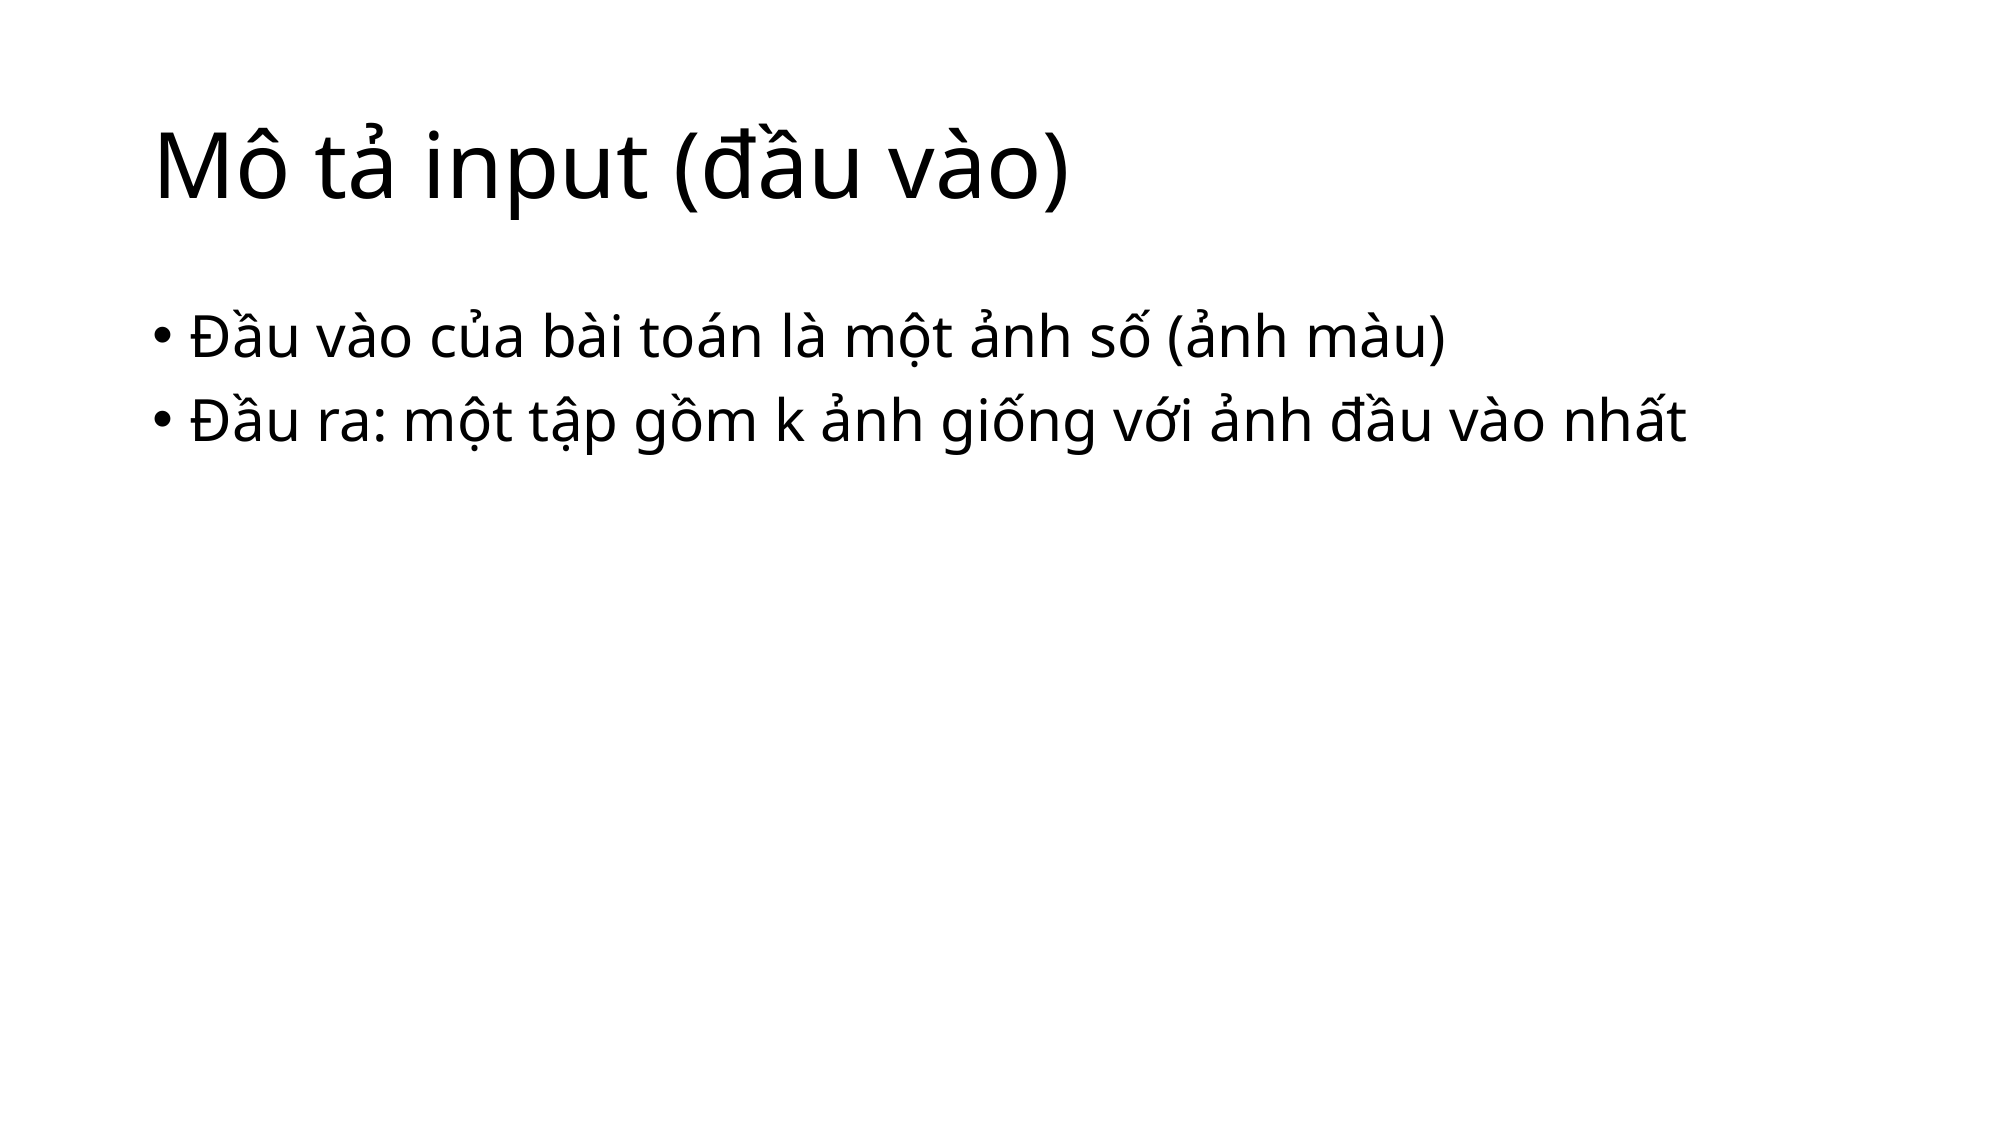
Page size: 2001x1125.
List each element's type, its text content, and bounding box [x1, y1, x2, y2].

list Đầu vào của bài toán là một ảnh số (ảnh màu) Đầu ra: một tập gồm k ảnh giống với ảnh đầu vào nhất [137, 299, 1863, 1014]
title Mô tả input (đầu vào) [137, 59, 1863, 278]
